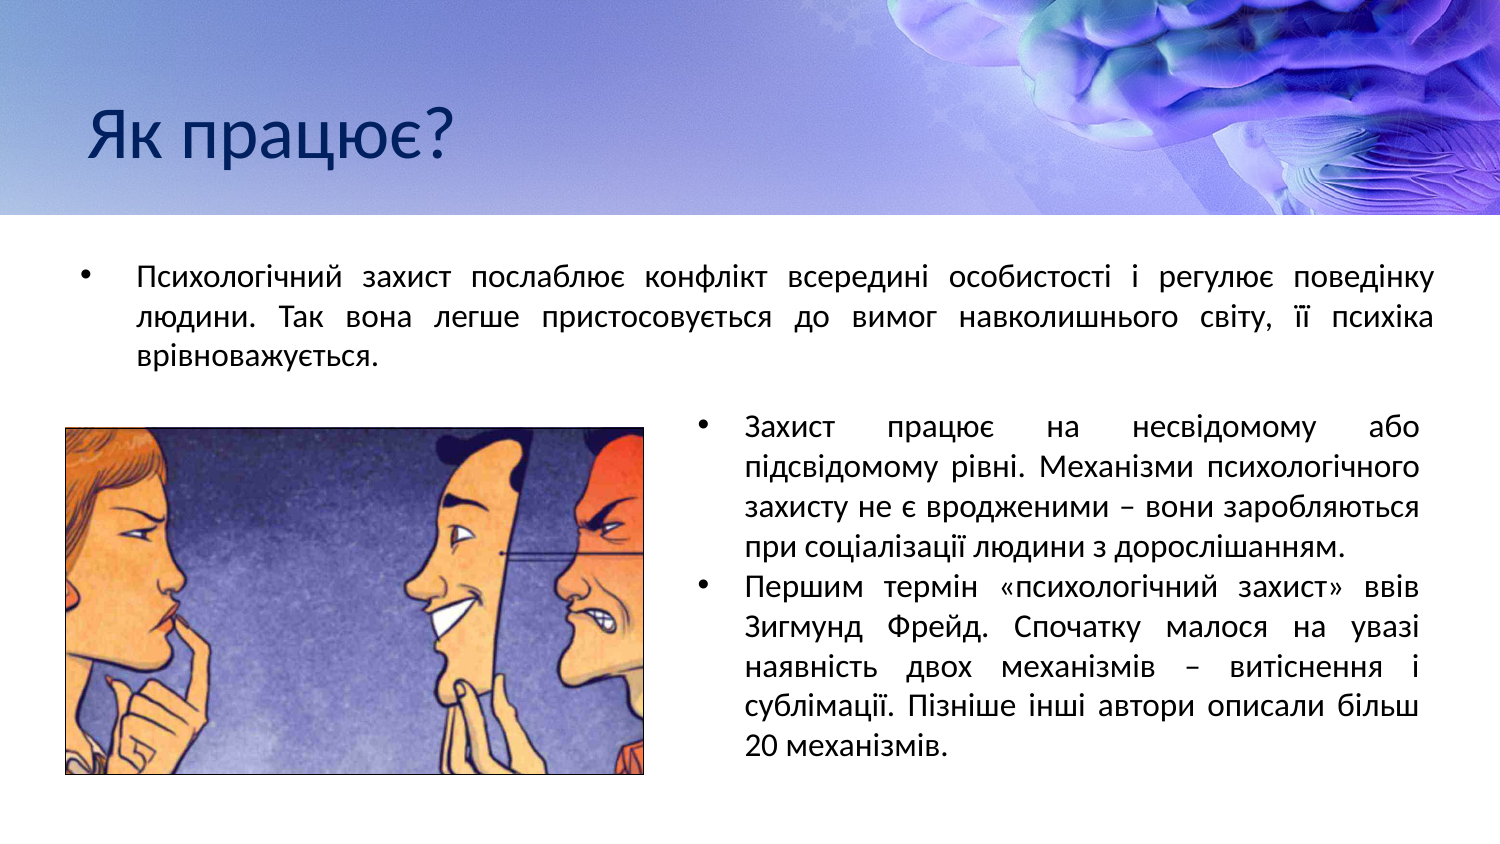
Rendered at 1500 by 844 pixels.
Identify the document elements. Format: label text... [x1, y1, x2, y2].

picture [0, 0, 1500, 844]
title Як працює? [72, 65, 1425, 191]
text_box Захист працює на несвідомому або підсвідомому рівні. Механізми психологічного захисту не є вродженими – вони заробляються при соціалізації людини з дорослішанням. Першим термін «психологічний захист» ввів Зигмунд Фрейд. Спочатку малося на увазі наявність двох механізмів – витіснення і сублімації. Пізніше інші автори описали більш 20 механізмів. [682, 396, 1436, 771]
list Психологічний захист послаблює конфлікт всередині особистості і регулює поведінку людини. Так вона легше пристосовується до вимог навколишнього світу, її психіка врівноважується. [65, 246, 1452, 778]
